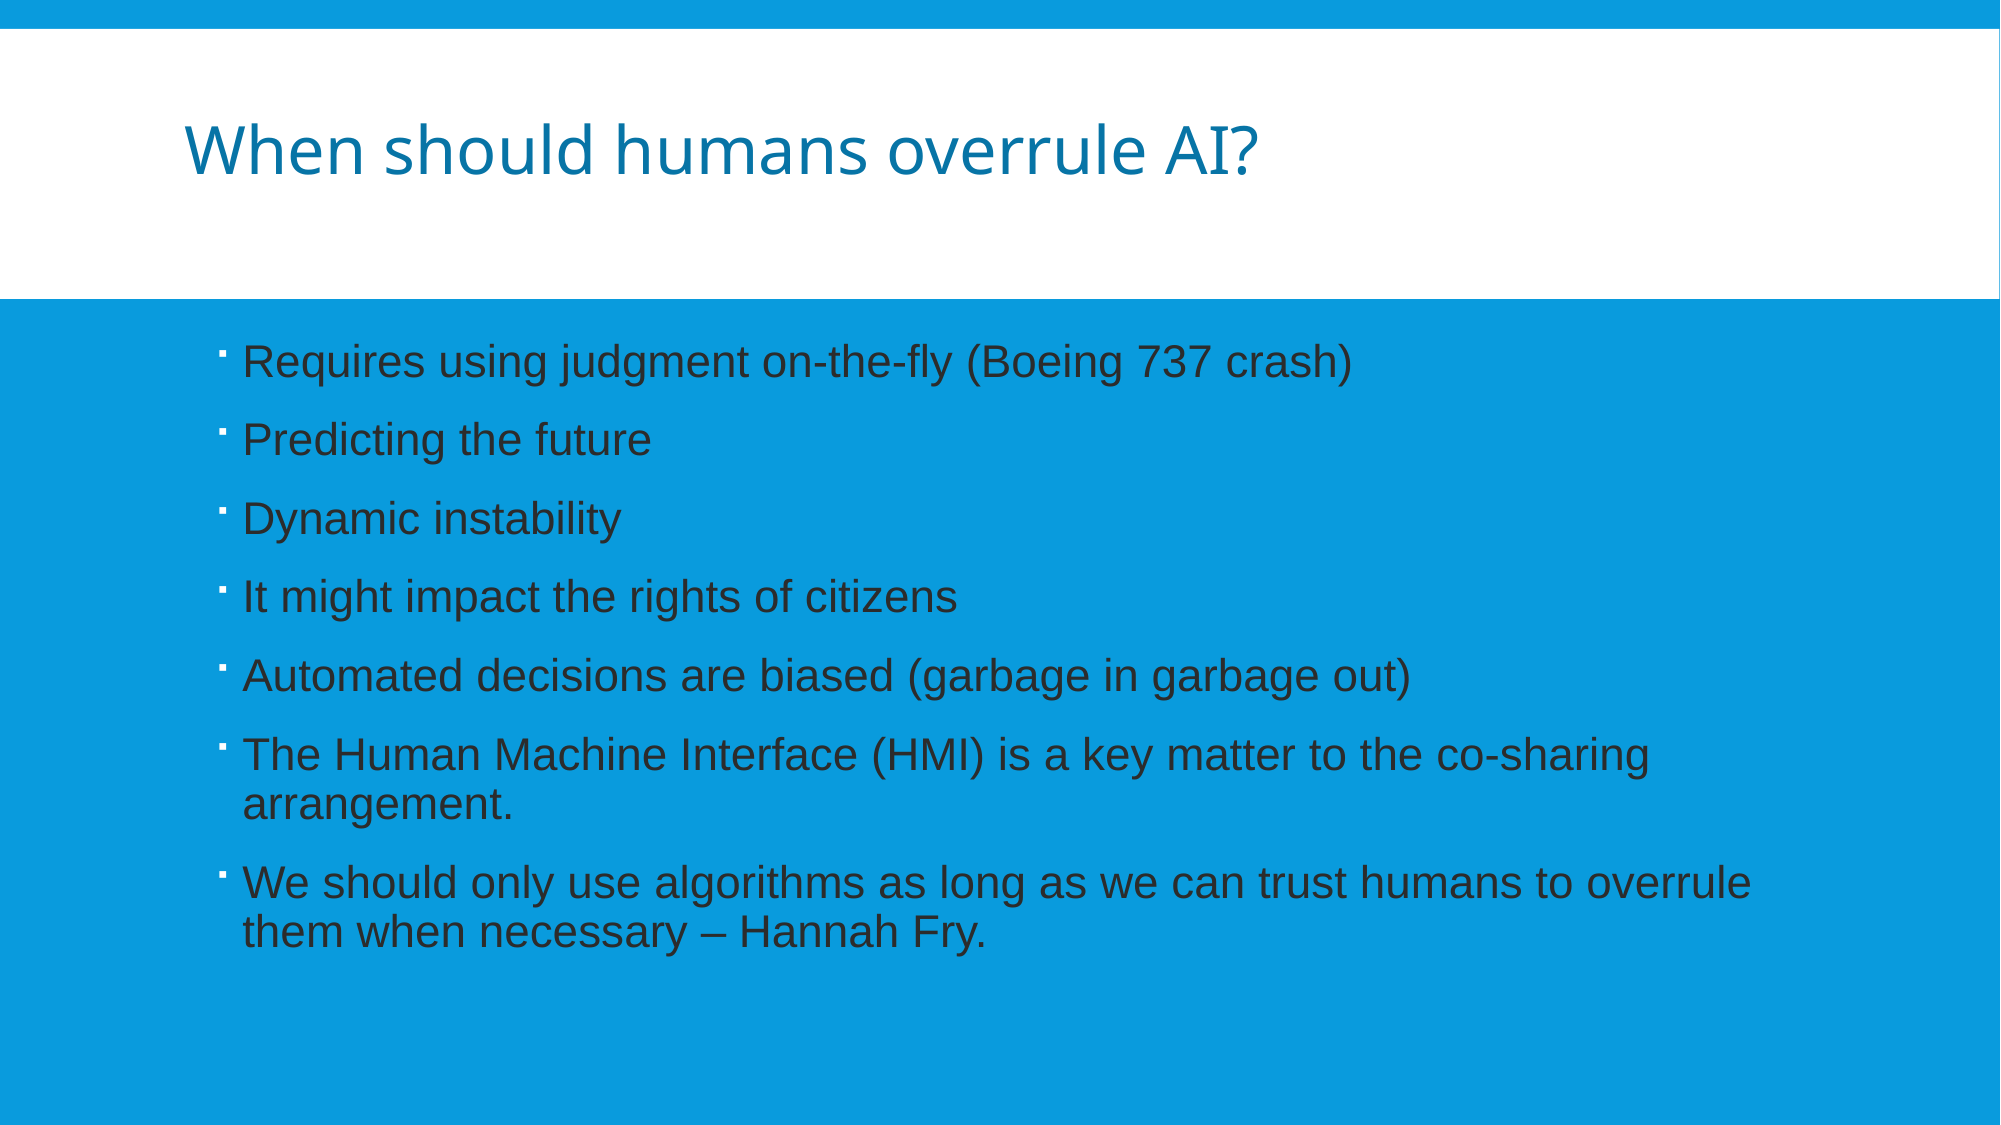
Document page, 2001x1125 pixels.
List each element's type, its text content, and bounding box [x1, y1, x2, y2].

list Requires using judgment on-the-fly (Boeing 737 crash) Predicting the future Dynamic instability It might impact the rights of citizens Automated decisions are biased (garbage in garbage out) The Human Machine Interface (HMI) is a key matter to the co-sharing arrangement. We should only use algorithms as long as we can trust humans to overrule them when necessary – Hannah Fry. [197, 329, 1803, 1020]
text_box When should humans overrule AI? [169, 100, 1835, 196]
